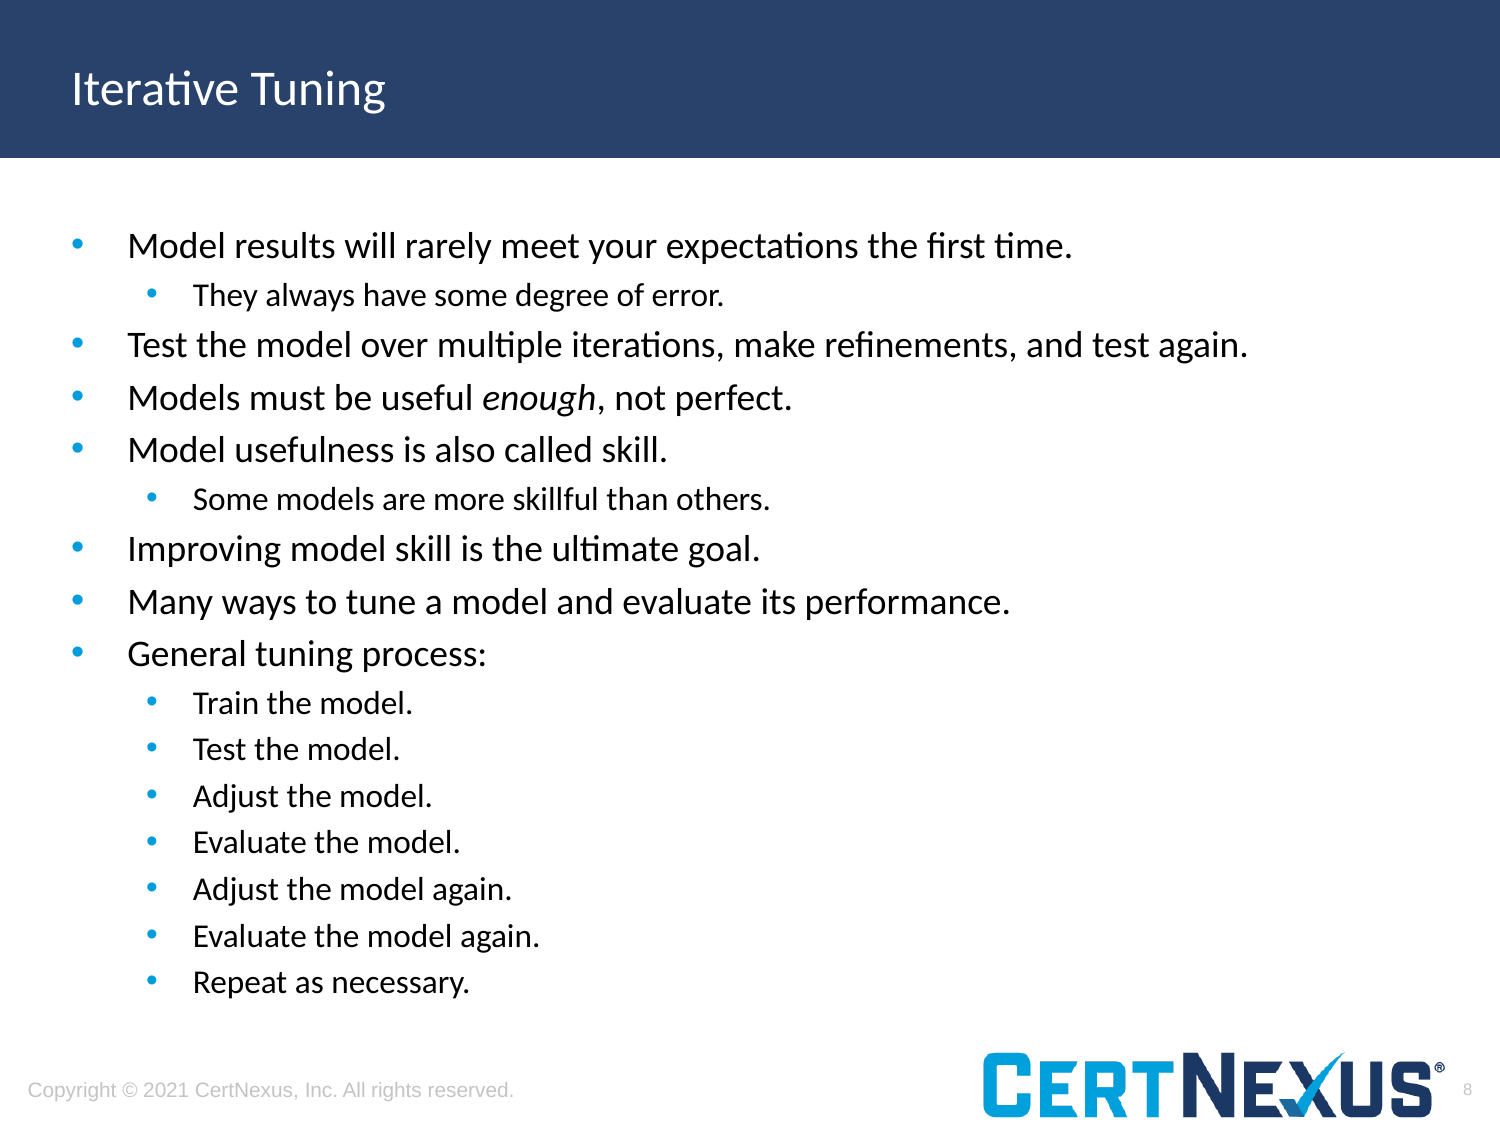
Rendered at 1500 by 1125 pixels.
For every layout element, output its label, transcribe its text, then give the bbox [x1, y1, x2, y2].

title Iterative Tuning [56, 16, 1350, 155]
picture [967, 1023, 1458, 1125]
slide_number 8 [1137, 1058, 1488, 1119]
list Model results will rarely meet your expectations the first time. They always have some degree of error. Test the model over multiple iterations, make refinements, and test again. Models must be useful enough, not perfect. Model usefulness is also called skill. Some models are more skillful than others. Improving model skill is the ultimate goal. Many ways to tune a model and evaluate its performance. General tuning process: Train the model. Test the model. Adjust the model. Evaluate the model. Adjust the model again. Evaluate the model again. Repeat as necessary. [56, 213, 1444, 1021]
